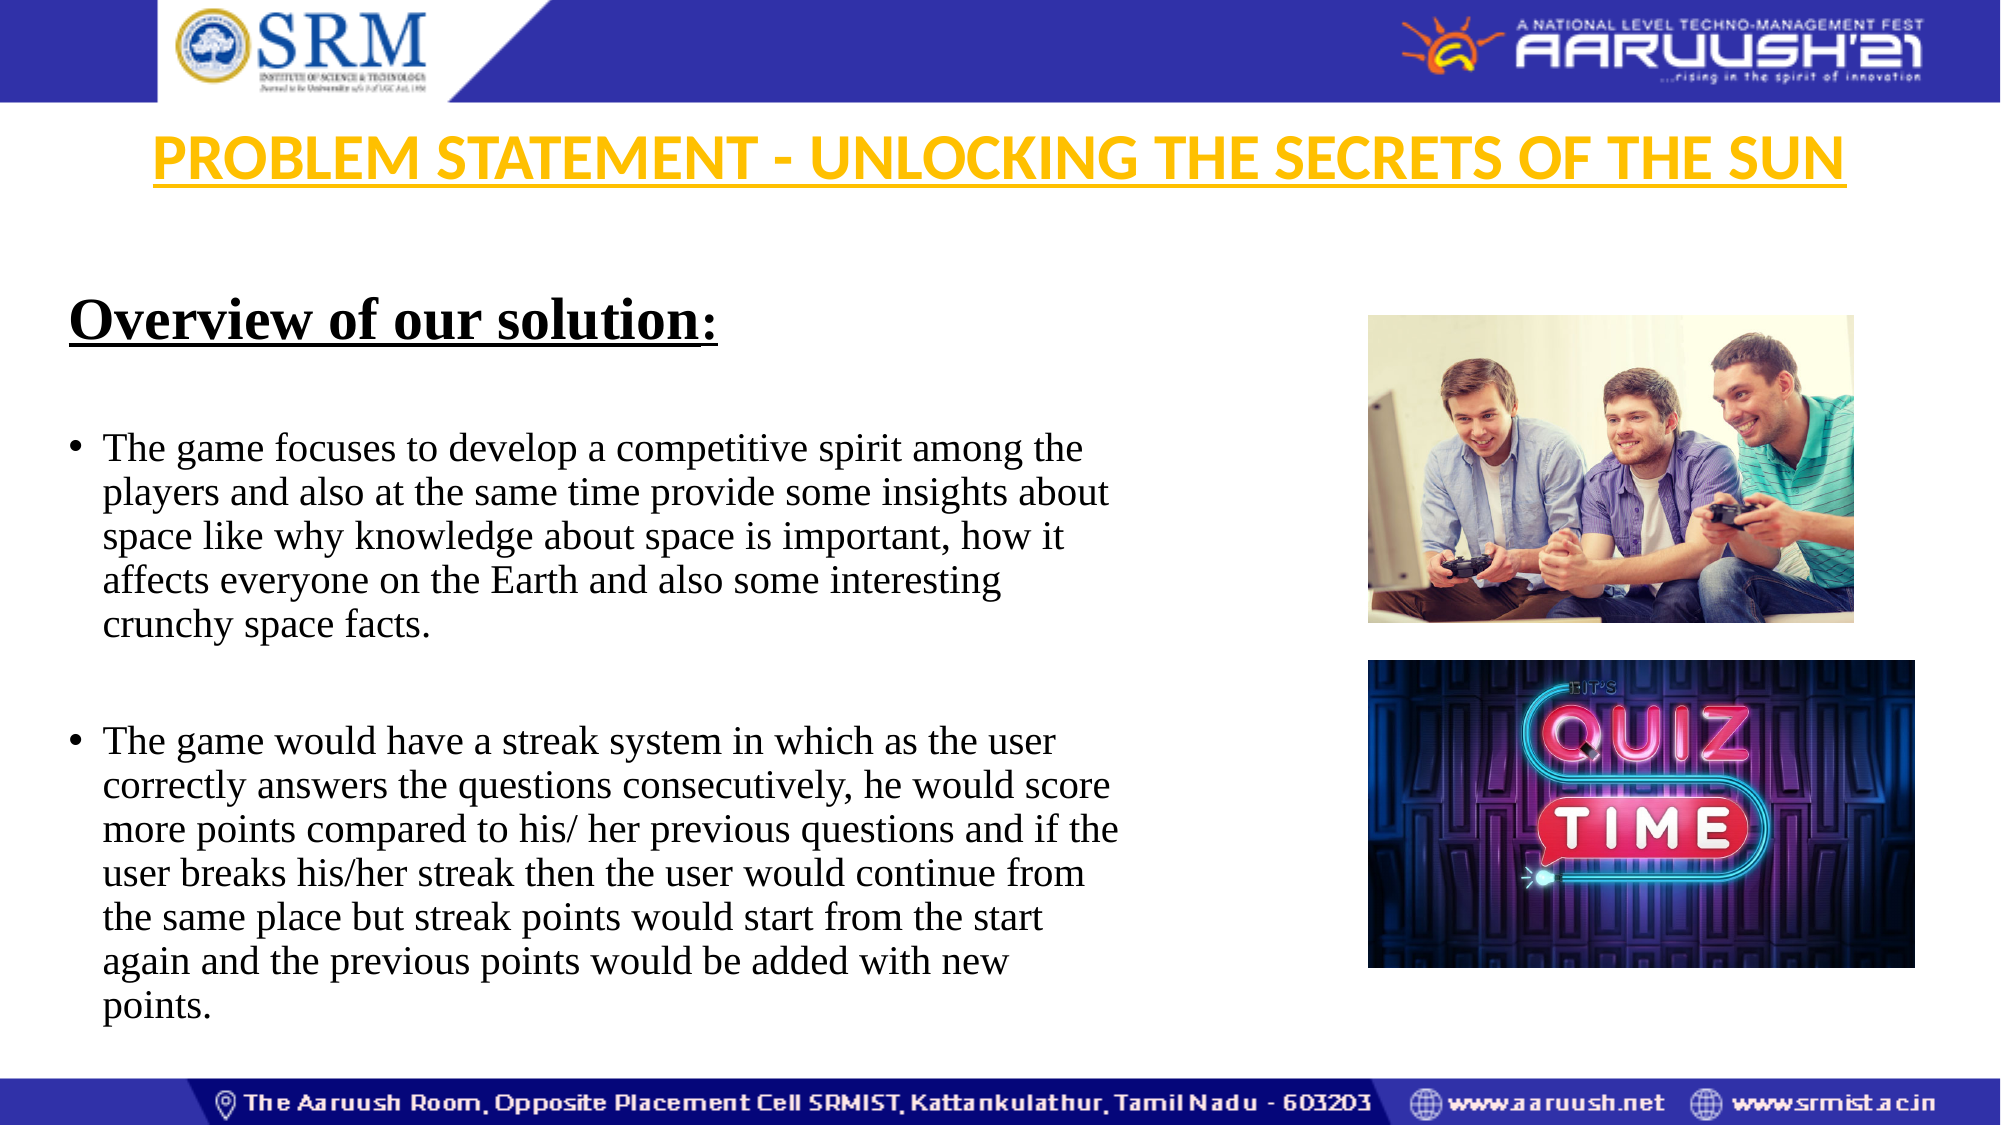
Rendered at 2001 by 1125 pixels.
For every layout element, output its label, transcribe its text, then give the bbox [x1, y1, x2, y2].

text_box Overview of our solution: The game focuses to develop a competitive spirit among the players and also at the same time provide some insights about space like why knowledge about space is important, how it affects everyone on the Earth and also some interesting crunchy space facts. The game would have a streak system in which as the user correctly answers the questions consecutively, he would score more points compared to his/ her previous questions and if the user breaks his/her streak then the user would continue from the same place but streak points would start from the start again and the previous points would be added with new points. [53, 280, 1139, 1040]
text_box PROBLEM STATEMENT - UNLOCKING THE SECRETS OF THE SUN [17, 113, 1983, 278]
picture [0, 0, 2001, 1125]
